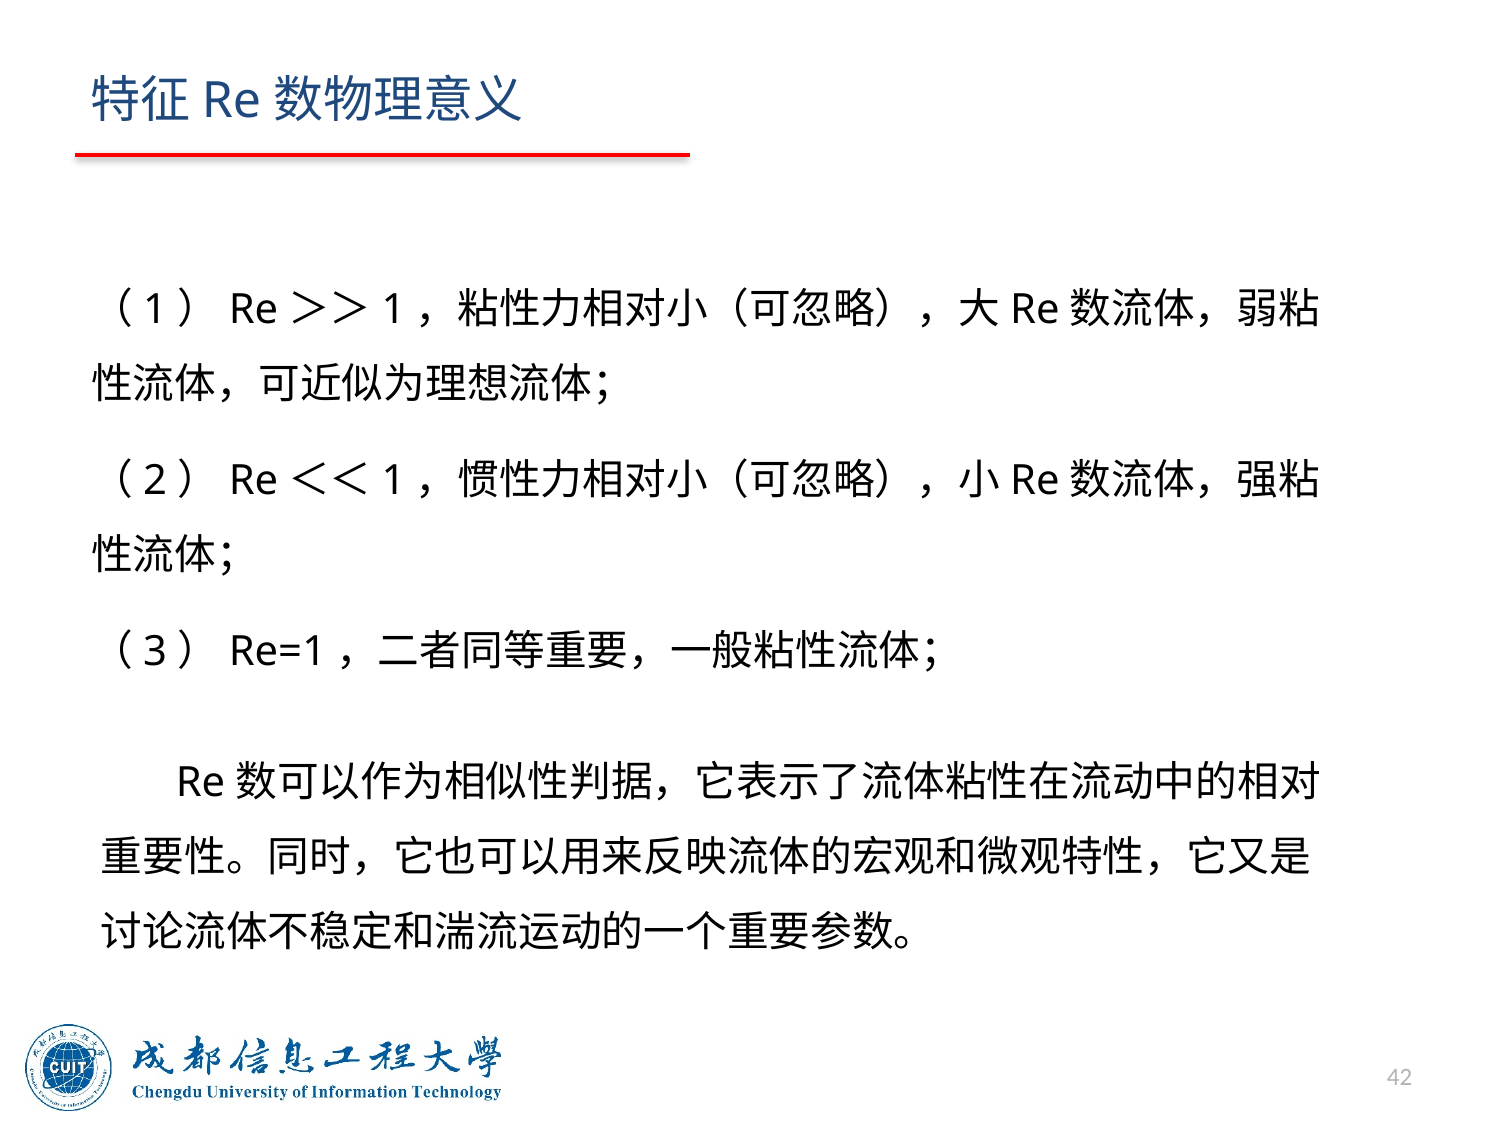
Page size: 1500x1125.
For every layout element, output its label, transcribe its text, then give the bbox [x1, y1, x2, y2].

picture [25, 1024, 501, 1111]
text_box Re数可以作为相似性判据，它表示了流体粘性在流动中的相对重要性。同时，它也可以用来反映流体的宏观和微观特性，它又是讨论流体不稳定和湍流运动的一个重要参数。 [86, 722, 1366, 963]
title 特征Re数物理意义 [75, 45, 1425, 150]
text_box （1）Re＞＞1，粘性力相对小（可忽略），大Re数流体，弱粘性流体，可近似为理想流体； （2）Re＜＜1，惯性力相对小（可忽略），小Re数流体，强粘性流体； （3）Re=1，二者同等重要，一般粘性流体； [76, 249, 1375, 682]
slide_number 42 [1277, 1045, 1428, 1106]
